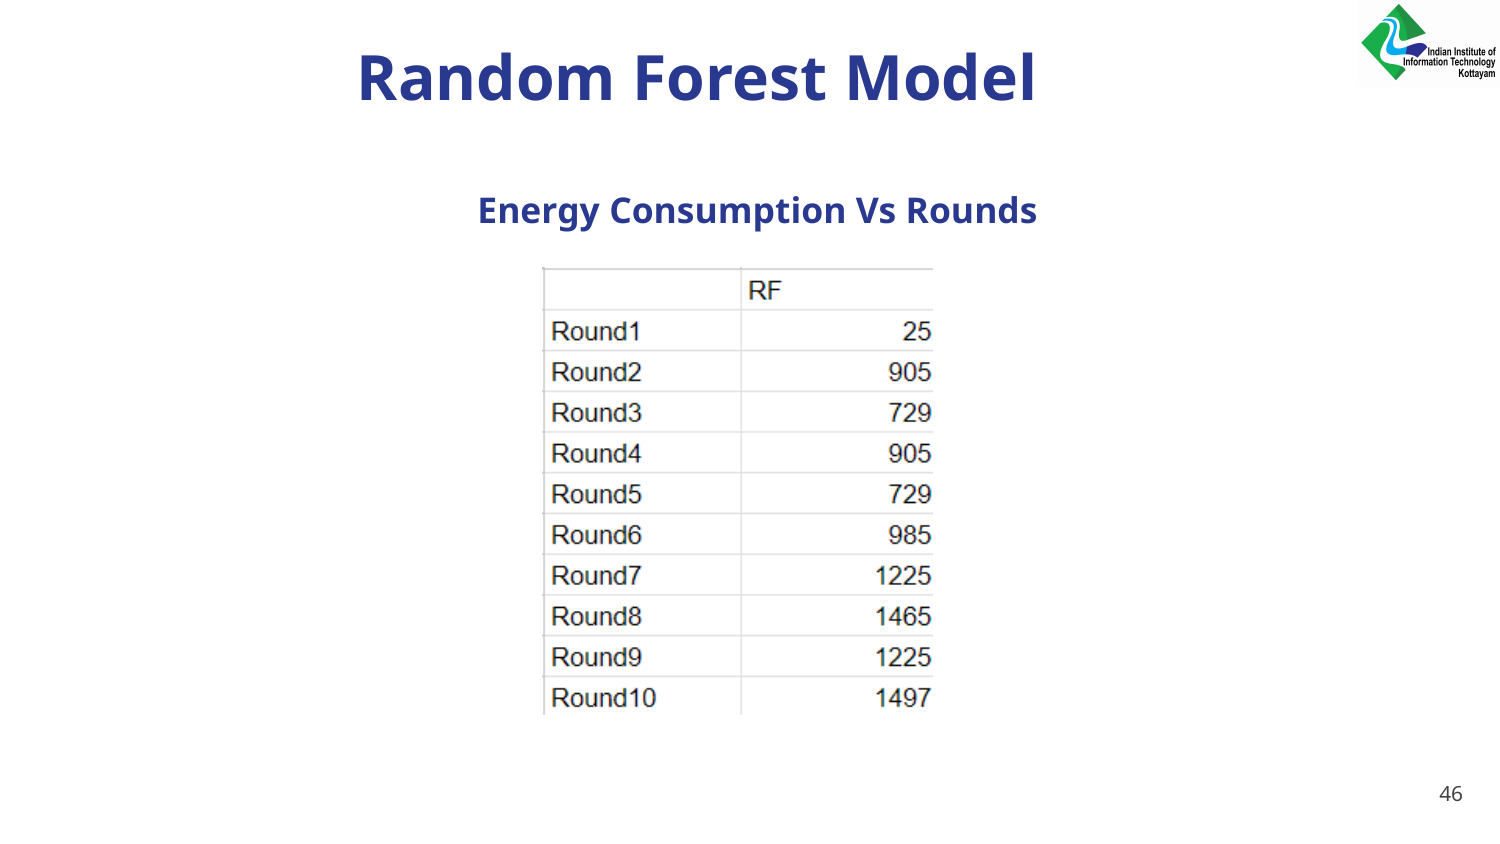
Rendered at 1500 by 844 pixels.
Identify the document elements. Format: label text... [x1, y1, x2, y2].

text_box Random Forest Model [70, 23, 1325, 129]
text_box Energy Consumption Vs Rounds [303, 172, 1212, 246]
slide_number ‹#› [1387, 762, 1478, 828]
picture [542, 267, 934, 715]
picture [1357, 0, 1500, 87]
